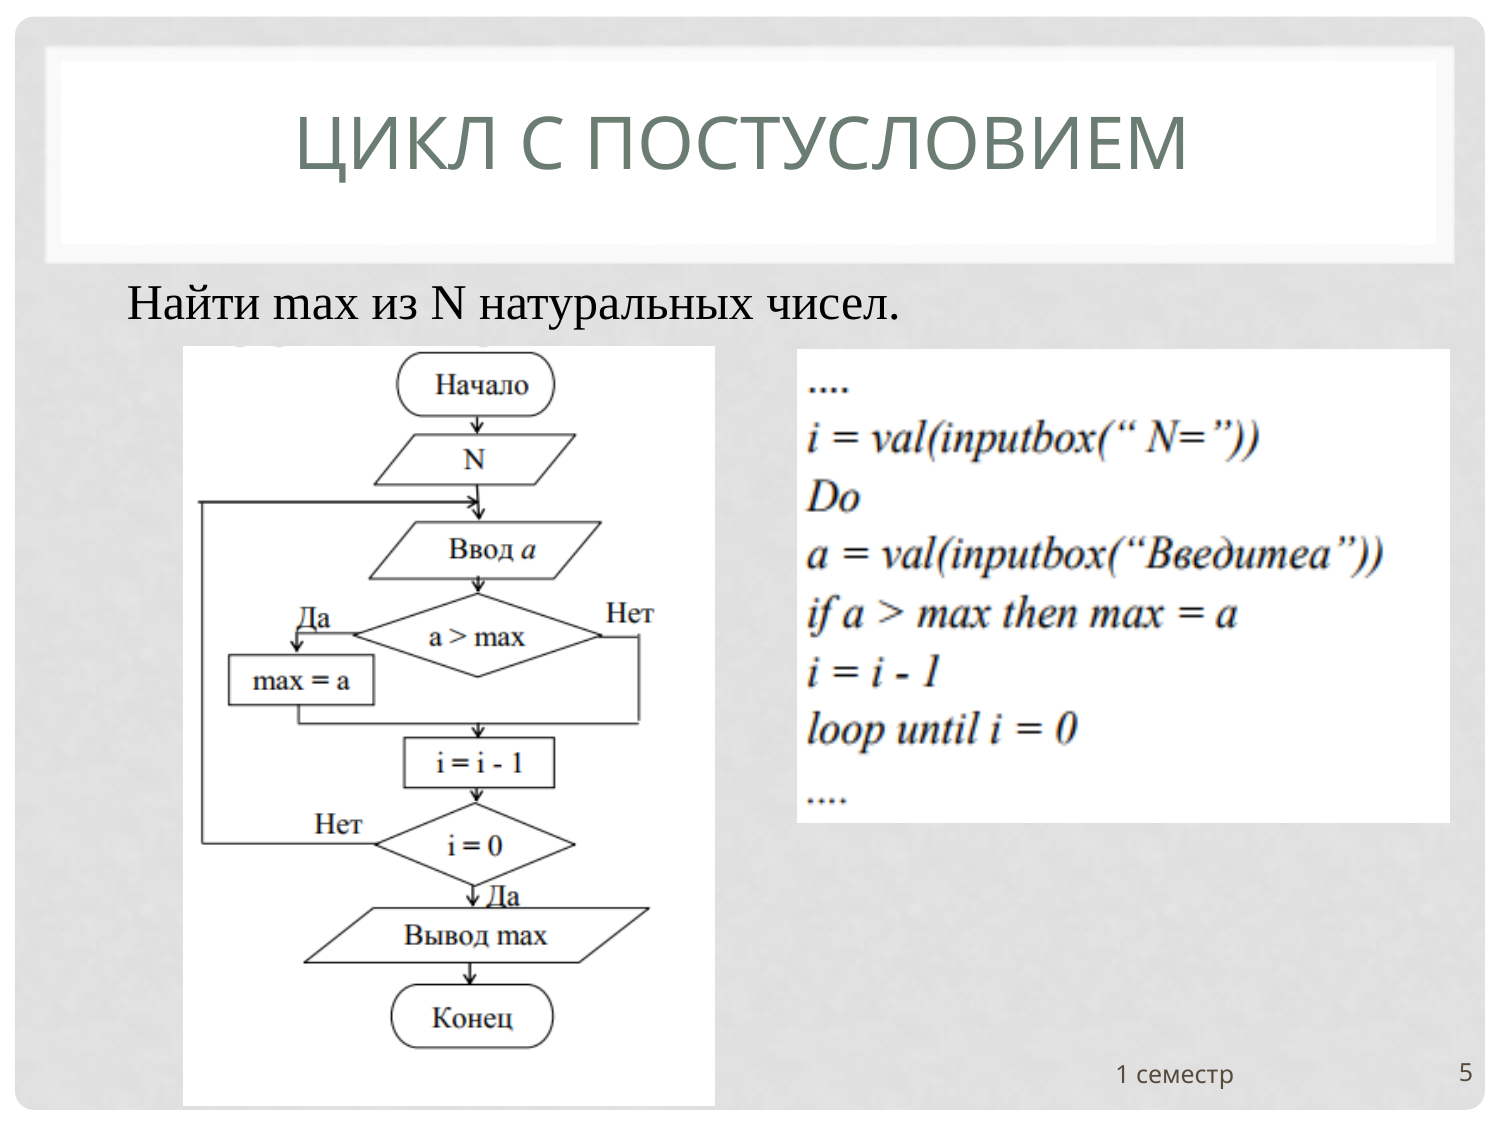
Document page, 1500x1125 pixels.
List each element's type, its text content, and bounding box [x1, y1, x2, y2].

title Цикл с постусловием [64, 55, 1420, 226]
footer 1 семестр [937, 1034, 1413, 1113]
text_box Найти max из N натуральных чисел. [112, 262, 1034, 337]
picture [796, 349, 1450, 823]
picture [182, 346, 715, 1107]
slide_number 5 [1413, 1034, 1488, 1113]
